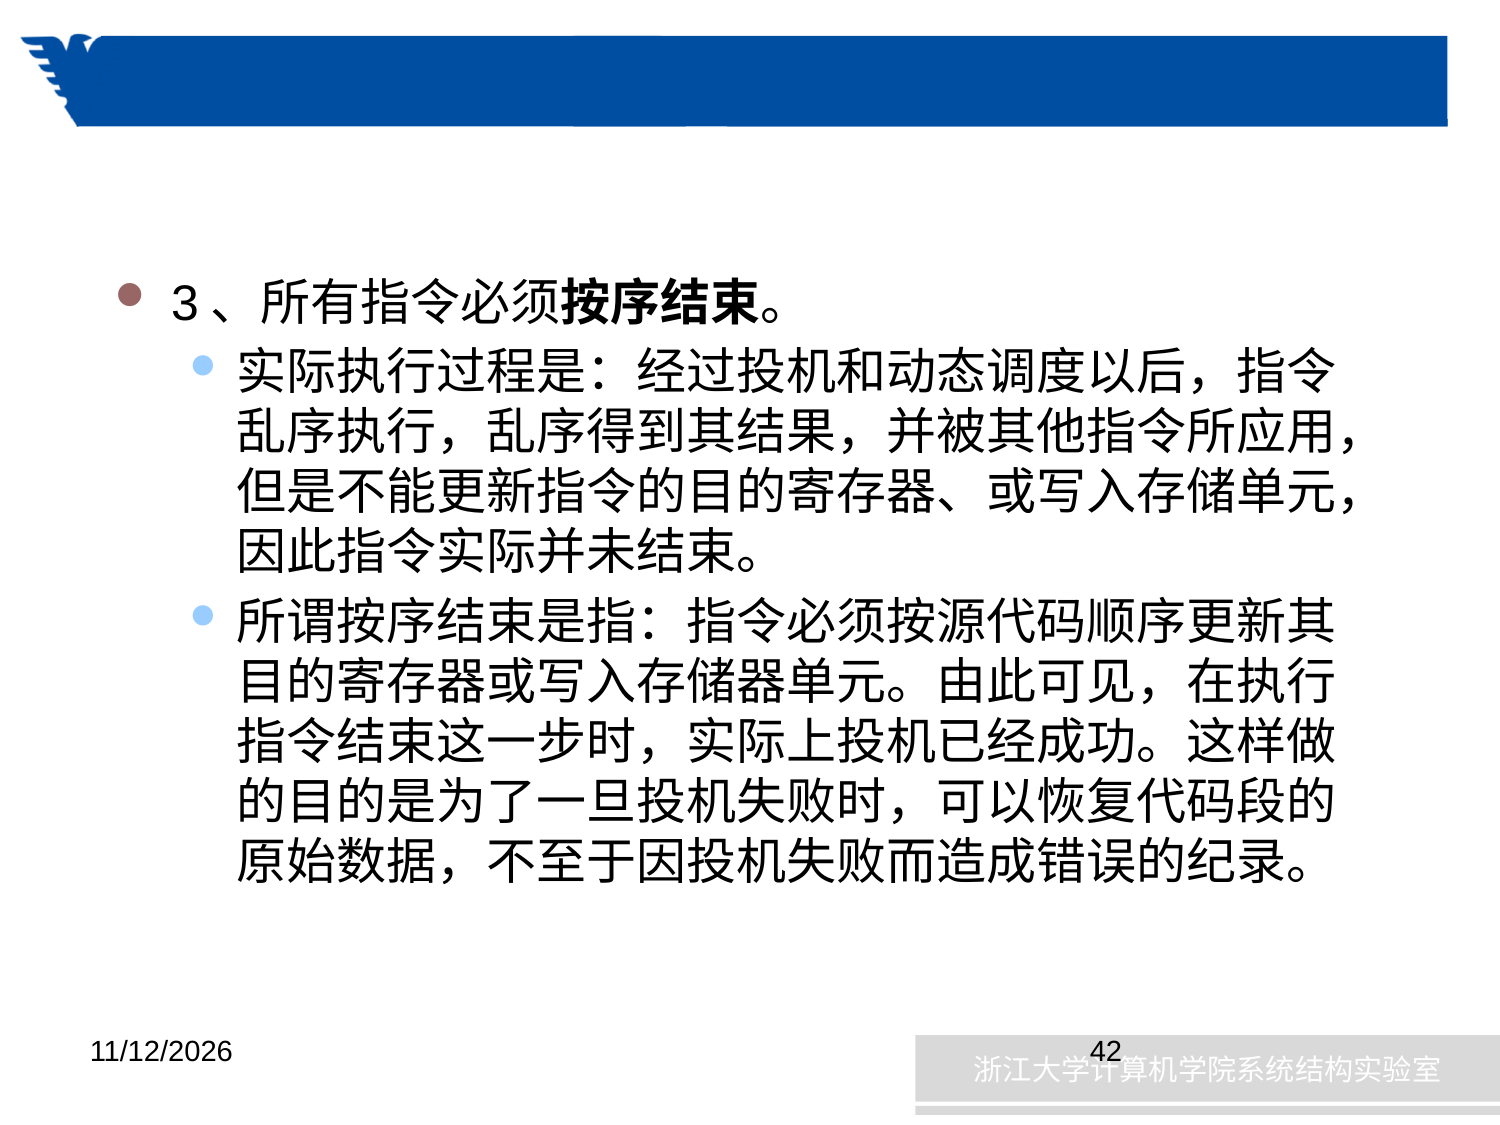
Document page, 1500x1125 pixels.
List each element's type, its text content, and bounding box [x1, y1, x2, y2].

list 3、所有指令必须按序结束。 实际执行过程是：经过投机和动态调度以后，指令乱序执行，乱序得到其结果，并被其他指令所应用，但是不能更新指令的目的寄存器、或写入存储单元，因此指令实际并未结束。 所谓按序结束是指：指令必须按源代码顺序更新其目的寄存器或写入存储器单元。由此可见，在执行指令结束这一步时，实际上投机已经成功。这样做的目的是为了一旦投机失败时，可以恢复代码段的原始数据，不至于因投机失败而造成错误的纪录。 [99, 262, 1400, 988]
slide_number 42 [1074, 1025, 1425, 1100]
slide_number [75, 1025, 425, 1100]
picture [5, 19, 148, 127]
